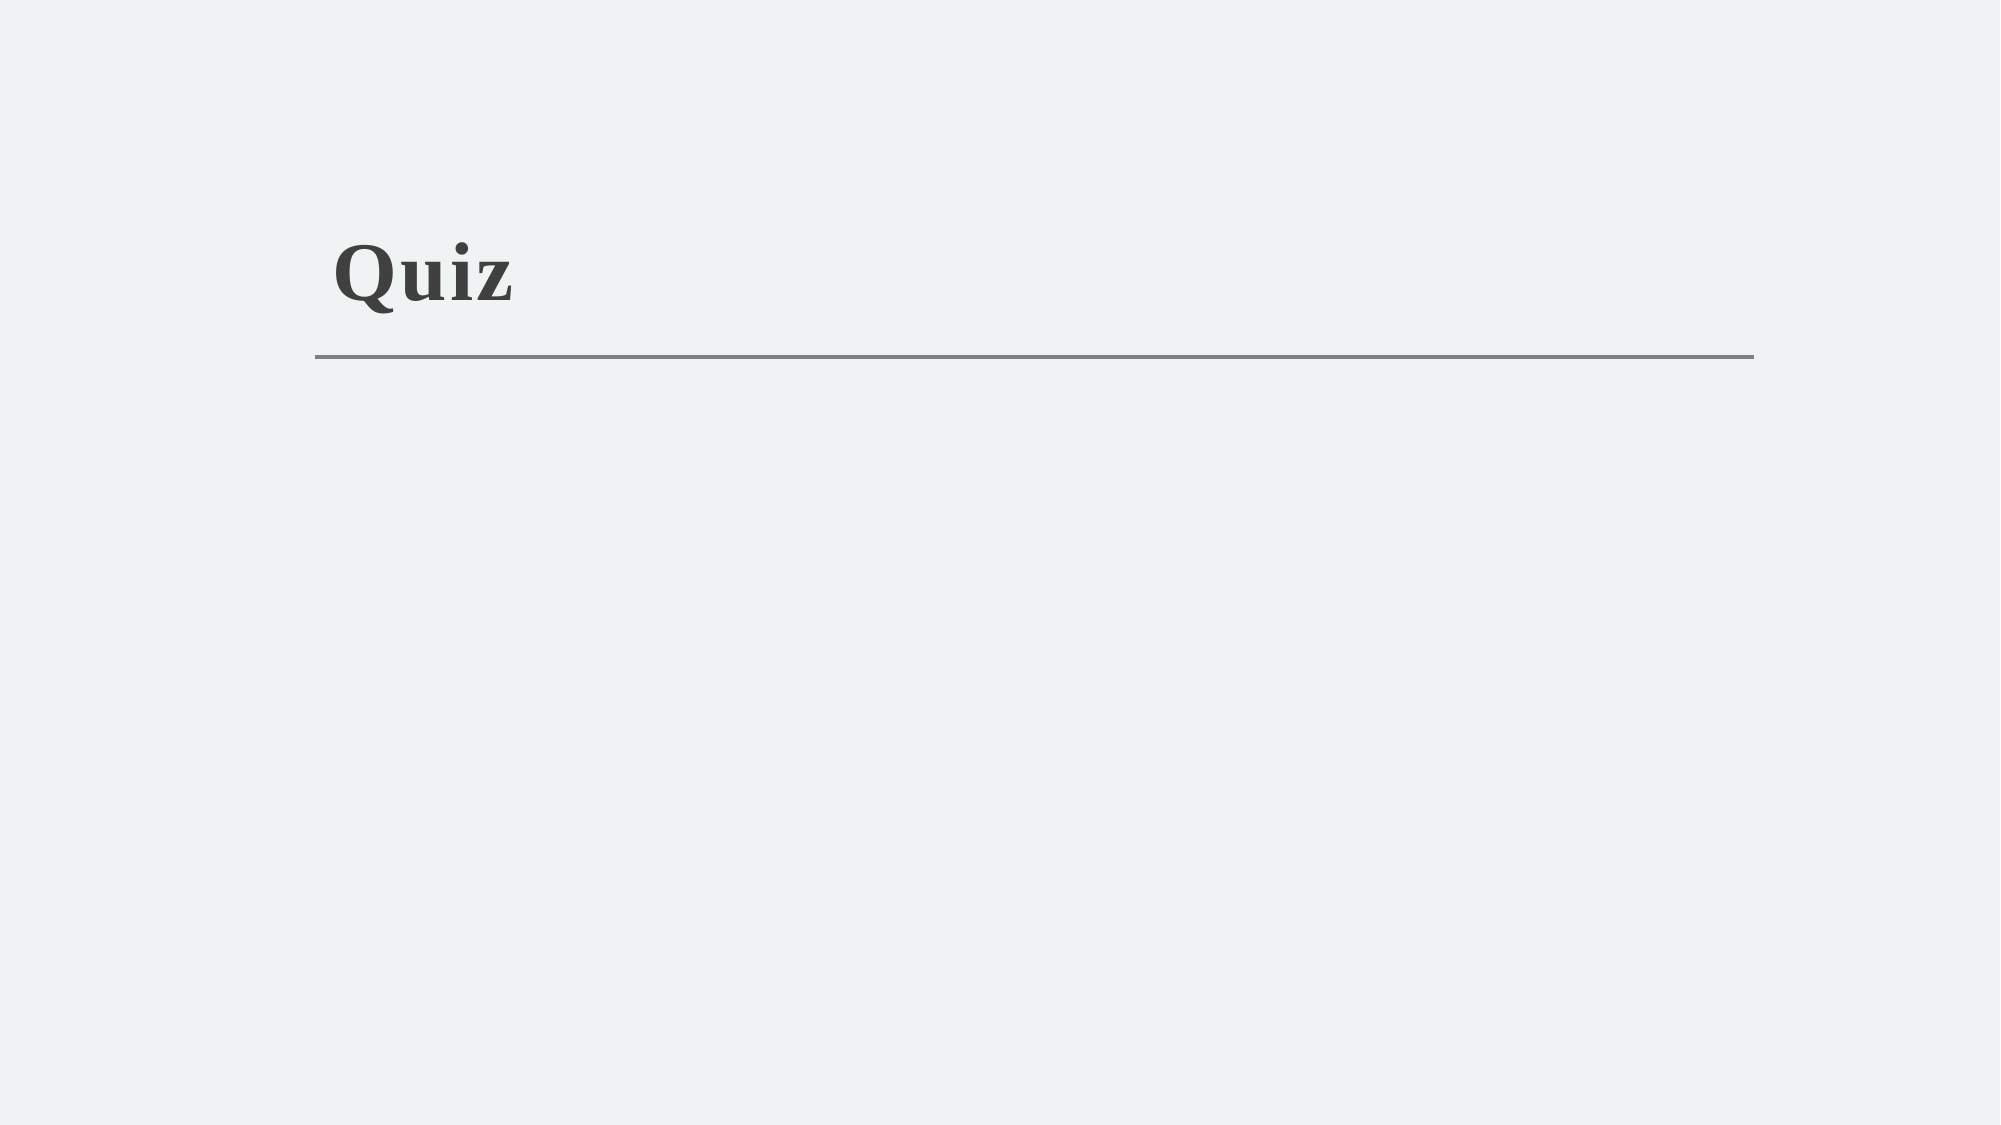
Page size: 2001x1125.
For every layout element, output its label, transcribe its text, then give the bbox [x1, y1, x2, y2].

title Quiz [315, 111, 1754, 333]
